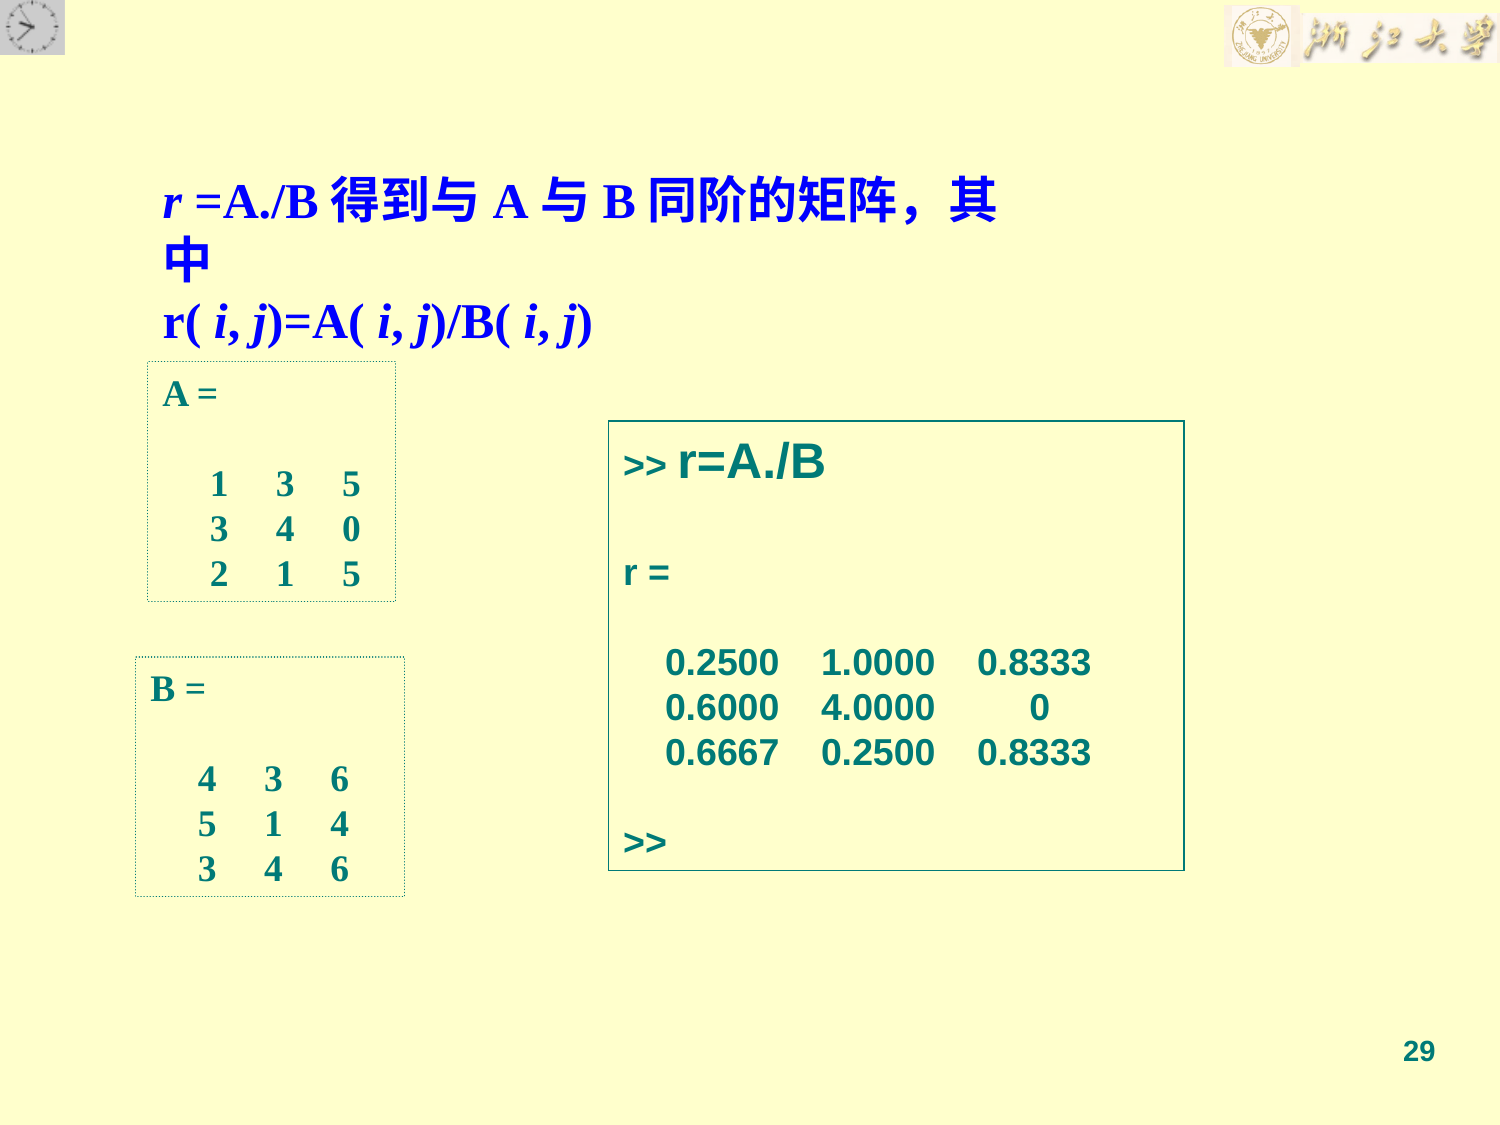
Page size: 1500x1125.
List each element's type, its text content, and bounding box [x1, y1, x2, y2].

picture [1224, 5, 1500, 67]
text_box r =A./B得到与A与B同阶的矩阵，其中 r( i, j)=A( i, j)/B( i, j) [147, 160, 1046, 356]
slide_number 29 [1074, 1024, 1451, 1103]
text_box A = 1 3 5 3 4 0 2 1 5 [147, 361, 396, 602]
text_box >> r=A./B r = 0.2500 1.0000 0.8333 0.6000 4.0000 0 0.6667 0.2500 0.8333 >> [608, 420, 1184, 871]
text_box B = 4 3 6 5 1 4 3 4 6 [135, 656, 405, 897]
